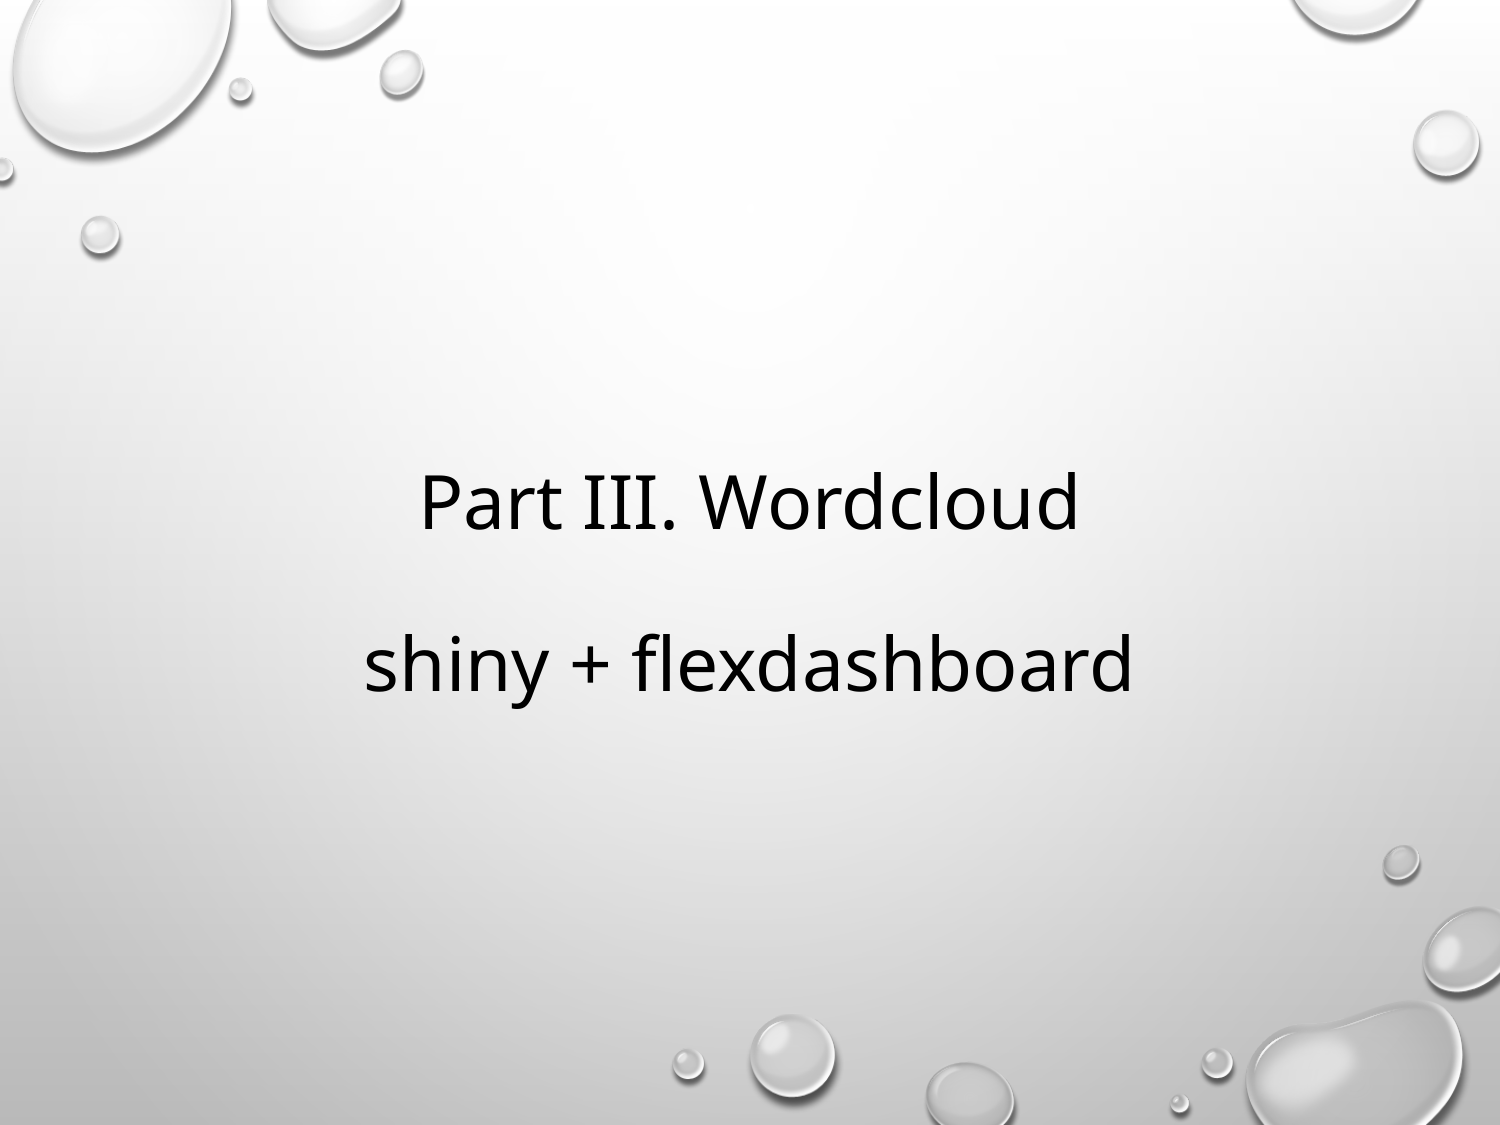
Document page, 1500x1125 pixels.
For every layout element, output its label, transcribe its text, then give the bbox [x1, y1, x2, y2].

picture [0, 0, 1500, 1125]
title Part III. Wordcloud shiny + flexdashboard [112, 454, 1388, 718]
